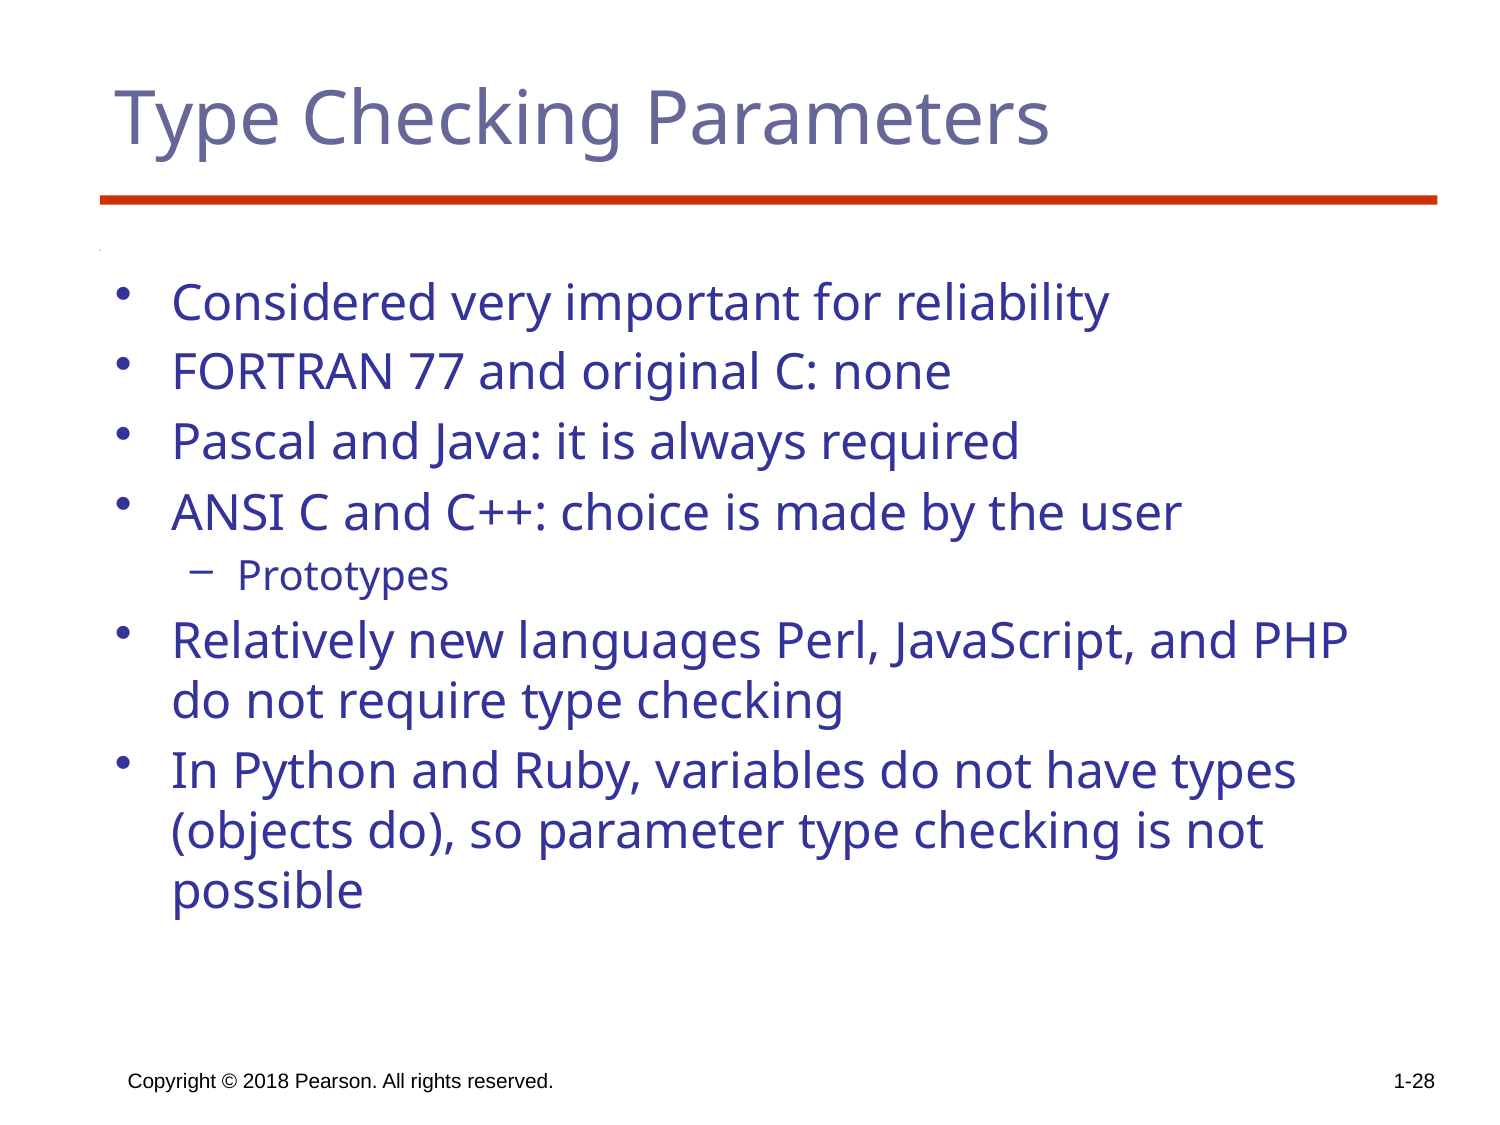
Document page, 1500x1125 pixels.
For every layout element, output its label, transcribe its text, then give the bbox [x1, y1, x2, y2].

list Considered very important for reliability FORTRAN 77 and original C: none Pascal and Java: it is always required ANSI C and C++: choice is made by the user Prototypes Relatively new languages Perl, JavaScript, and PHP do not require type checking In Python and Ruby, variables do not have types (objects do), so parameter type checking is not possible [99, 262, 1438, 1013]
title Type Checking Parameters [99, 62, 1438, 250]
footer Copyright © 2018 Pearson. All rights reserved. [112, 1024, 801, 1101]
slide_number 1-28 [1137, 1024, 1451, 1101]
